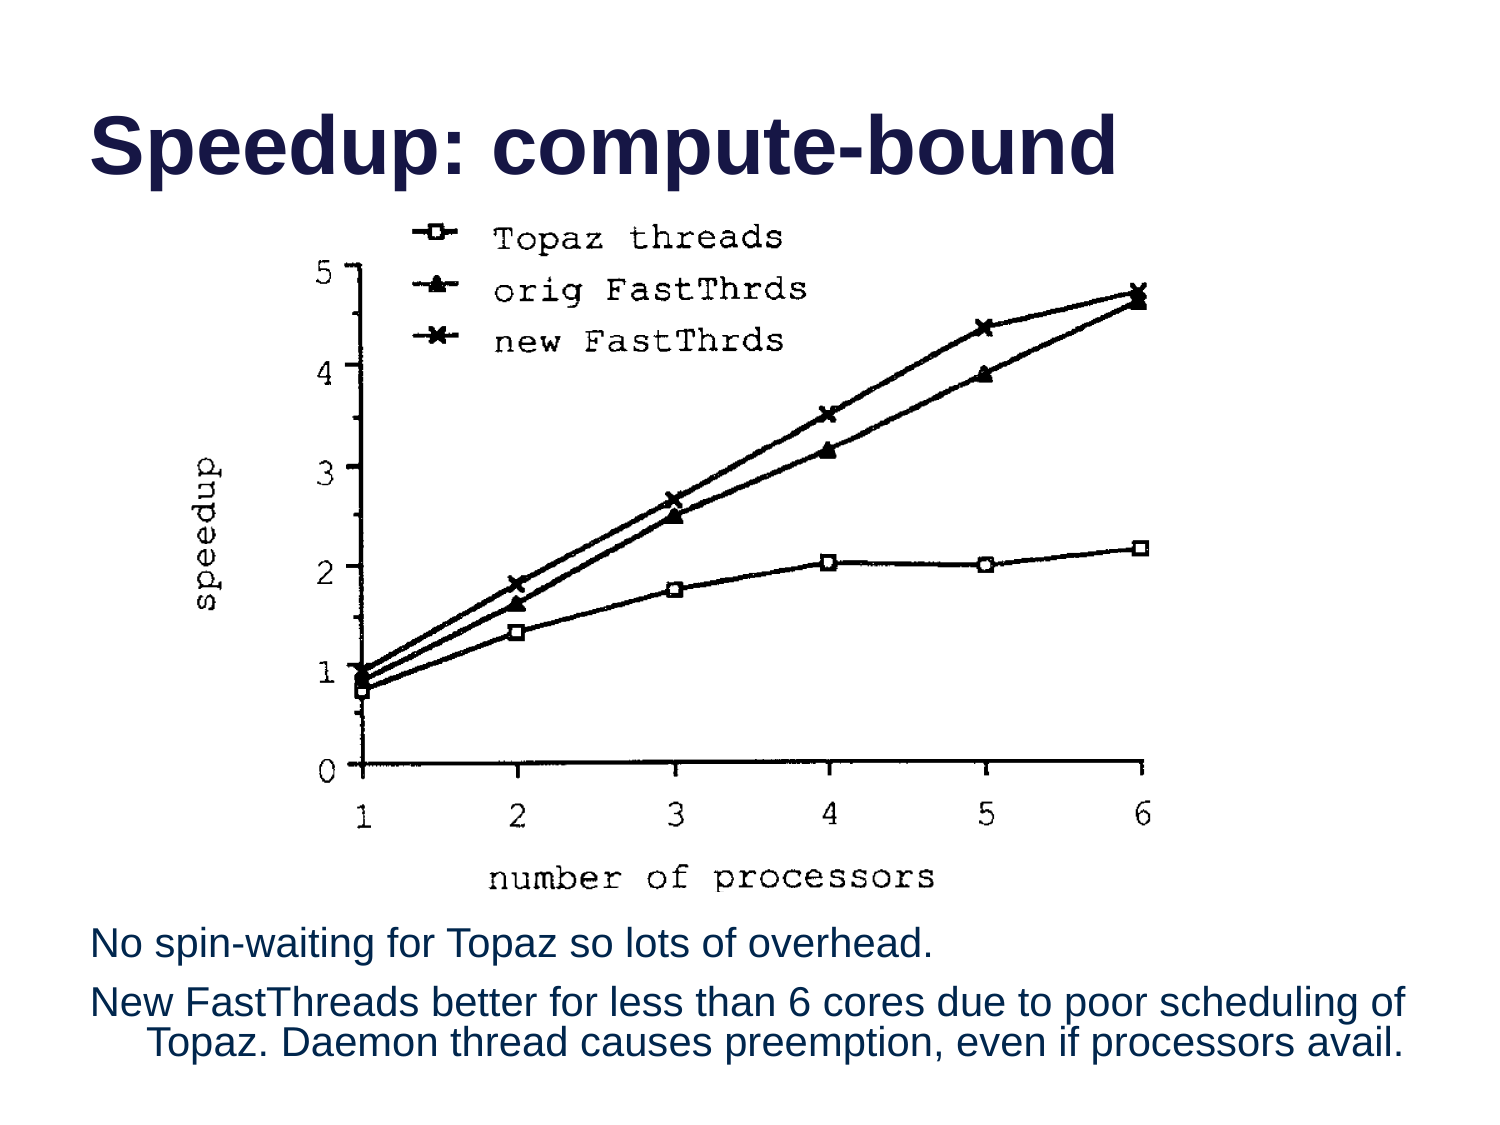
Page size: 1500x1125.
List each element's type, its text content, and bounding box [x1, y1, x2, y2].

picture [187, 213, 1155, 893]
title Speedup: compute-bound [75, 0, 1425, 200]
text_box No spin-waiting for Topaz so lots of overhead. New FastThreads better for less than 6 cores due to poor scheduling of Topaz. Daemon thread causes preemption, even if processors avail. [74, 917, 1425, 1106]
